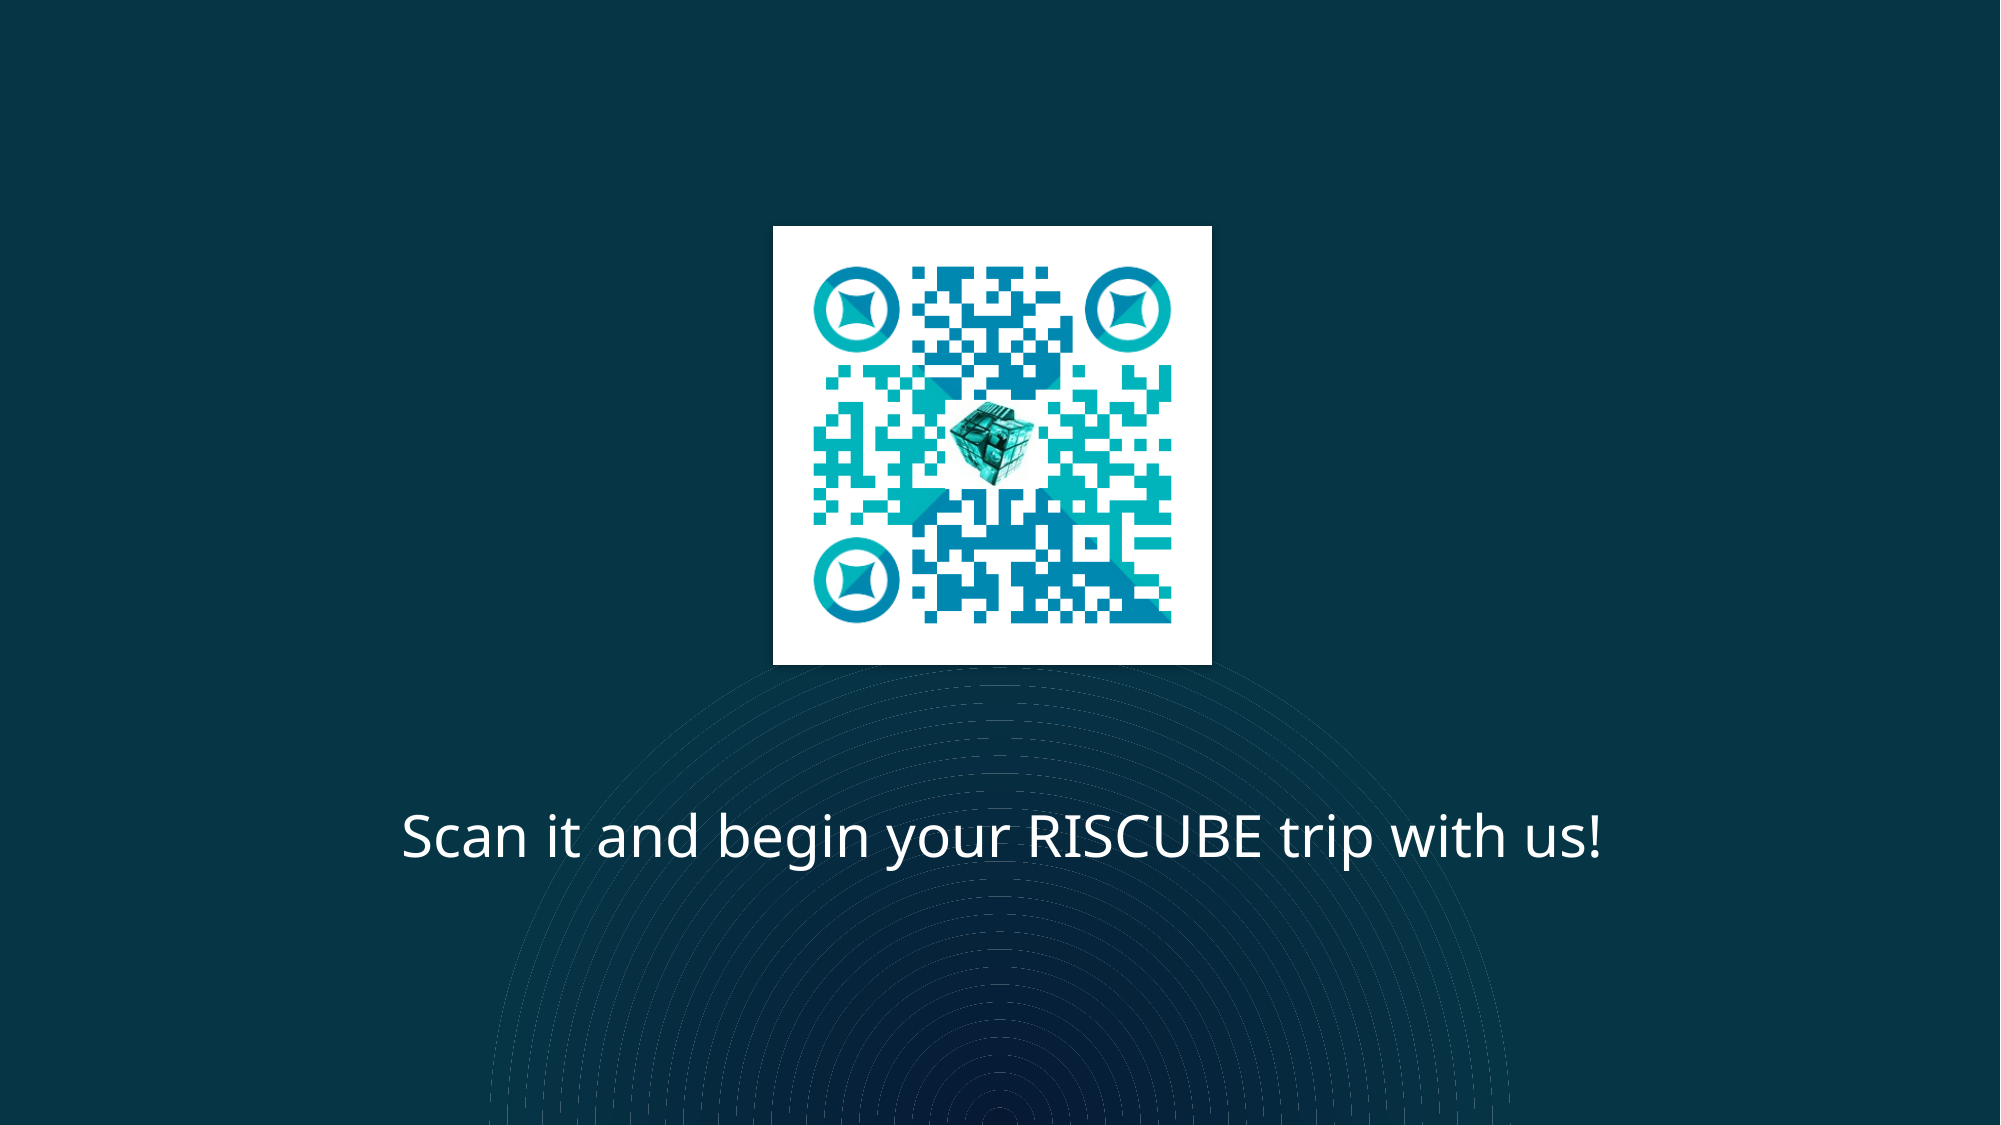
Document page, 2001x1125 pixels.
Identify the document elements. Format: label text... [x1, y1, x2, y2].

text_box Scan it and begin your RISCUBE trip with us! [298, 791, 1707, 876]
picture [787, 240, 1198, 650]
